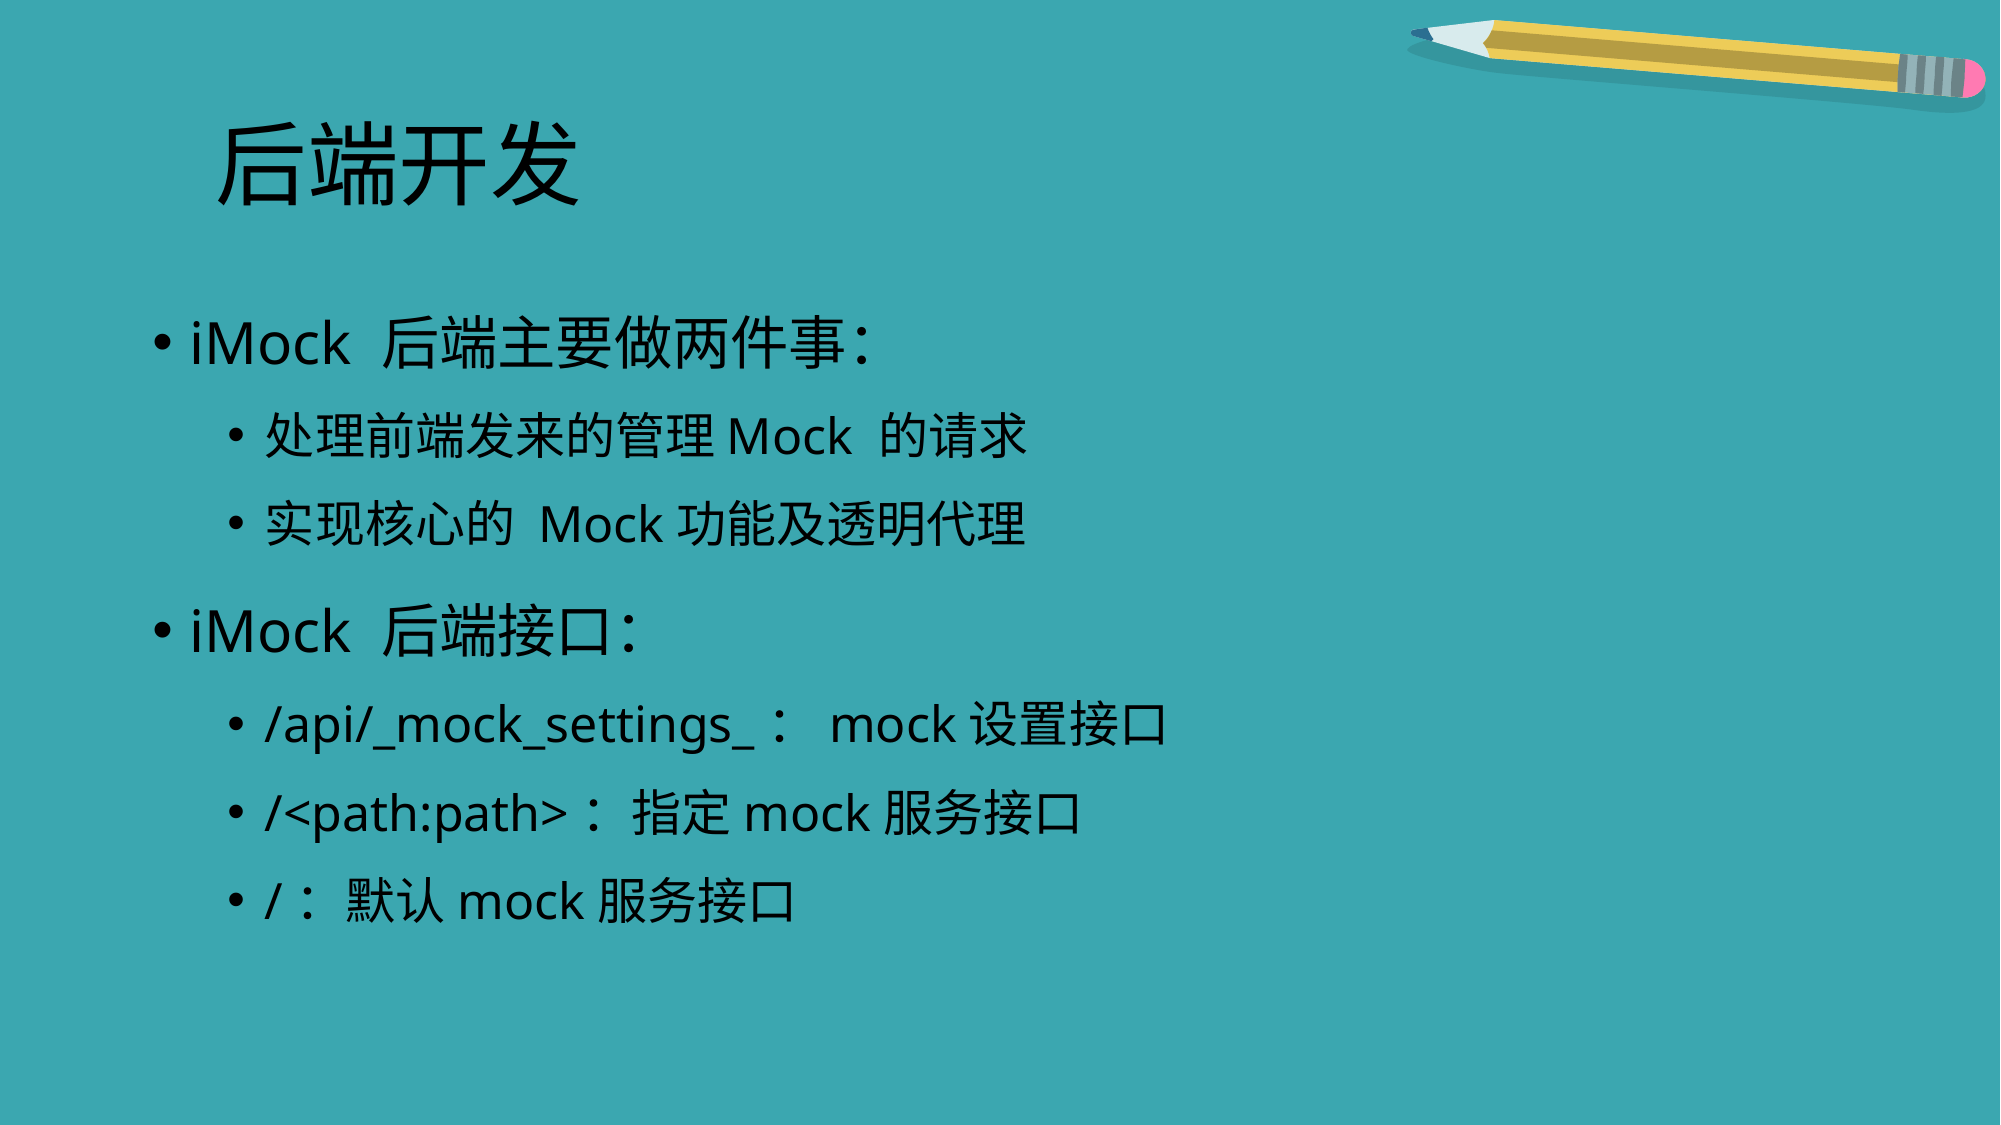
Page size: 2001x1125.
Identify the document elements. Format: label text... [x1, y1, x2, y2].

list iMock 后端主要做两件事： 处理前端发来的管理Mock 的请求 实现核心的 Mock功能及透明代理 iMock 后端接口： /api/_mock_settings_：mock设置接口 /<path:path>：指定mock服务接口 /：默认mock服务接口 [137, 277, 1863, 992]
title 后端开发 [137, 59, 1863, 277]
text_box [1403, 20, 1987, 117]
